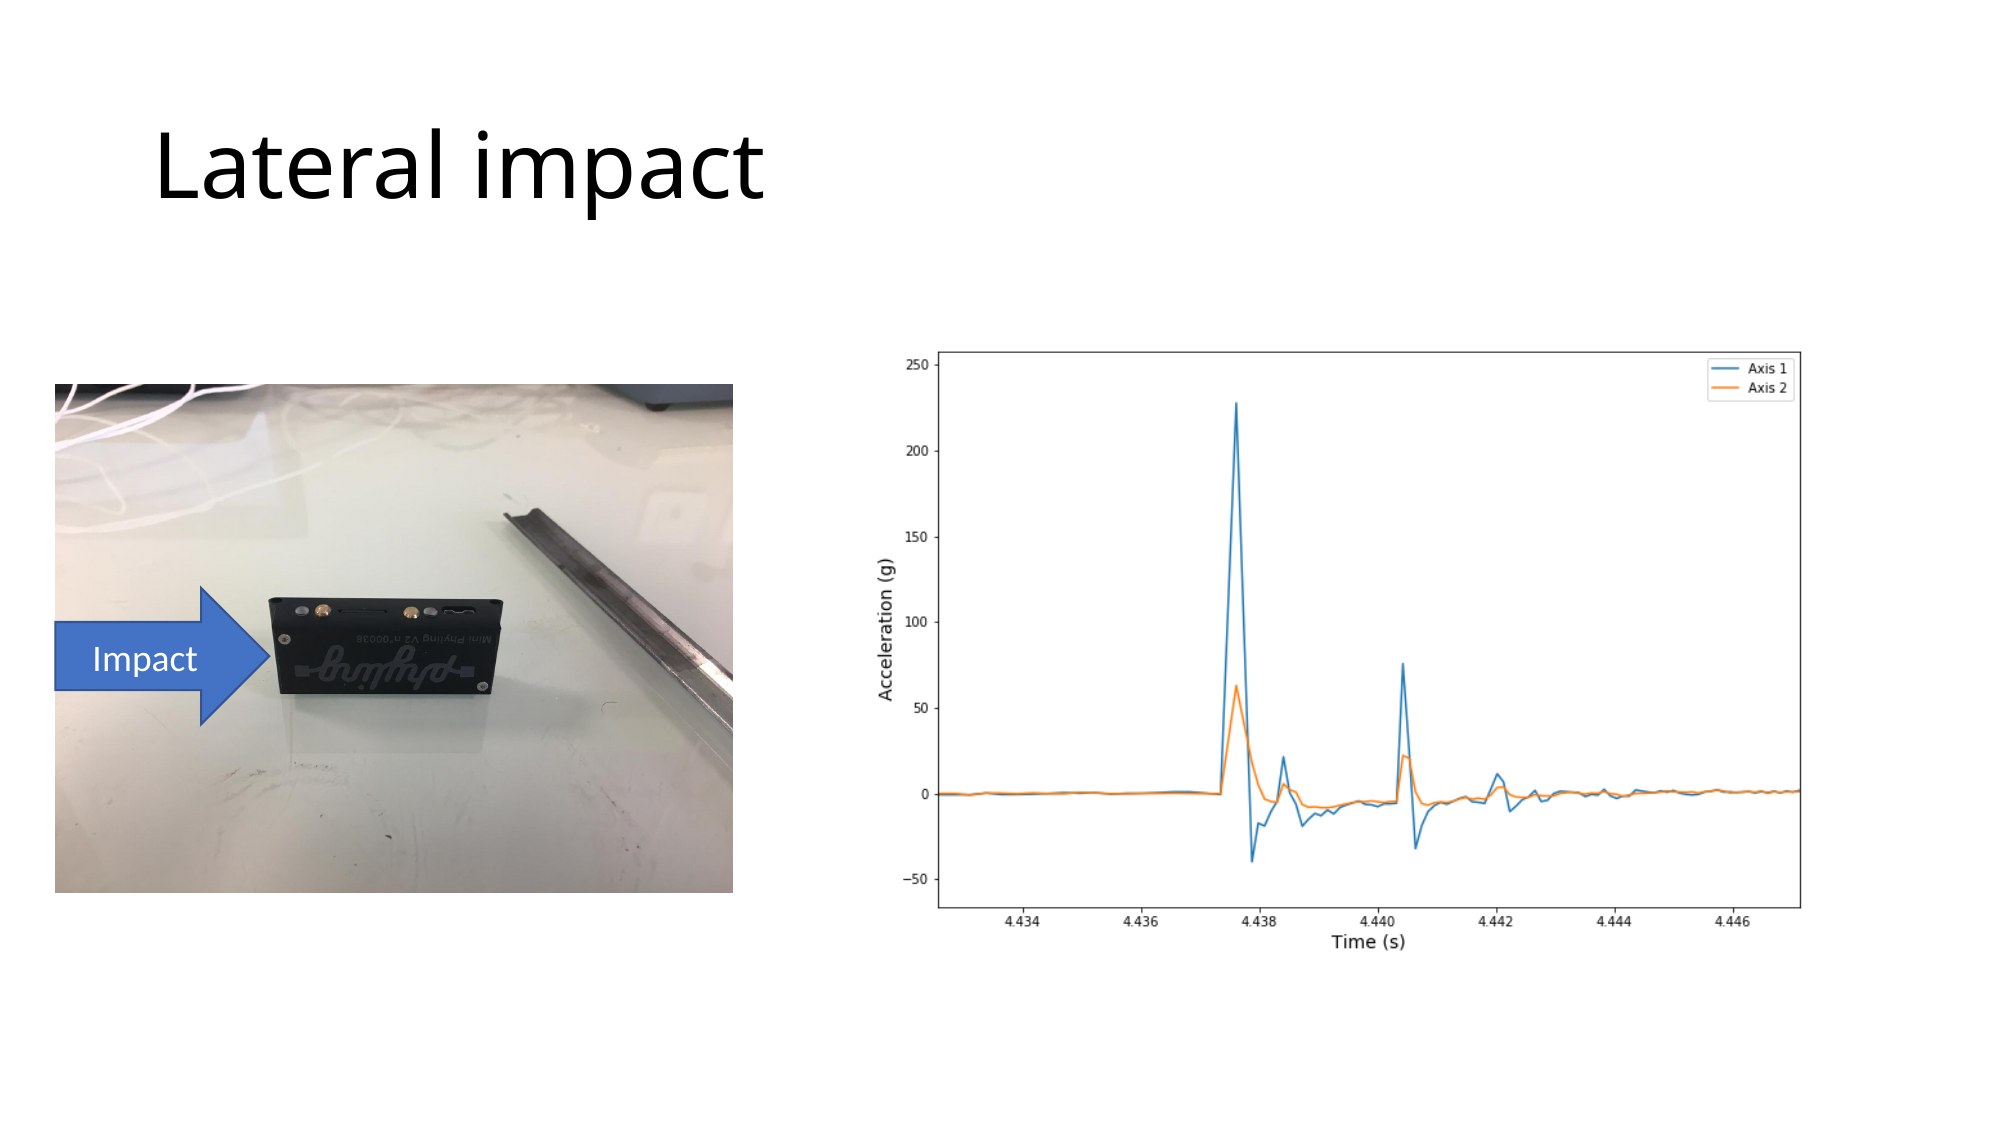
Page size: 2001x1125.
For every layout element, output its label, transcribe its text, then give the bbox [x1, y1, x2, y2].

picture [848, 299, 1836, 979]
picture [55, 384, 733, 893]
title Lateral impact [137, 59, 1863, 278]
